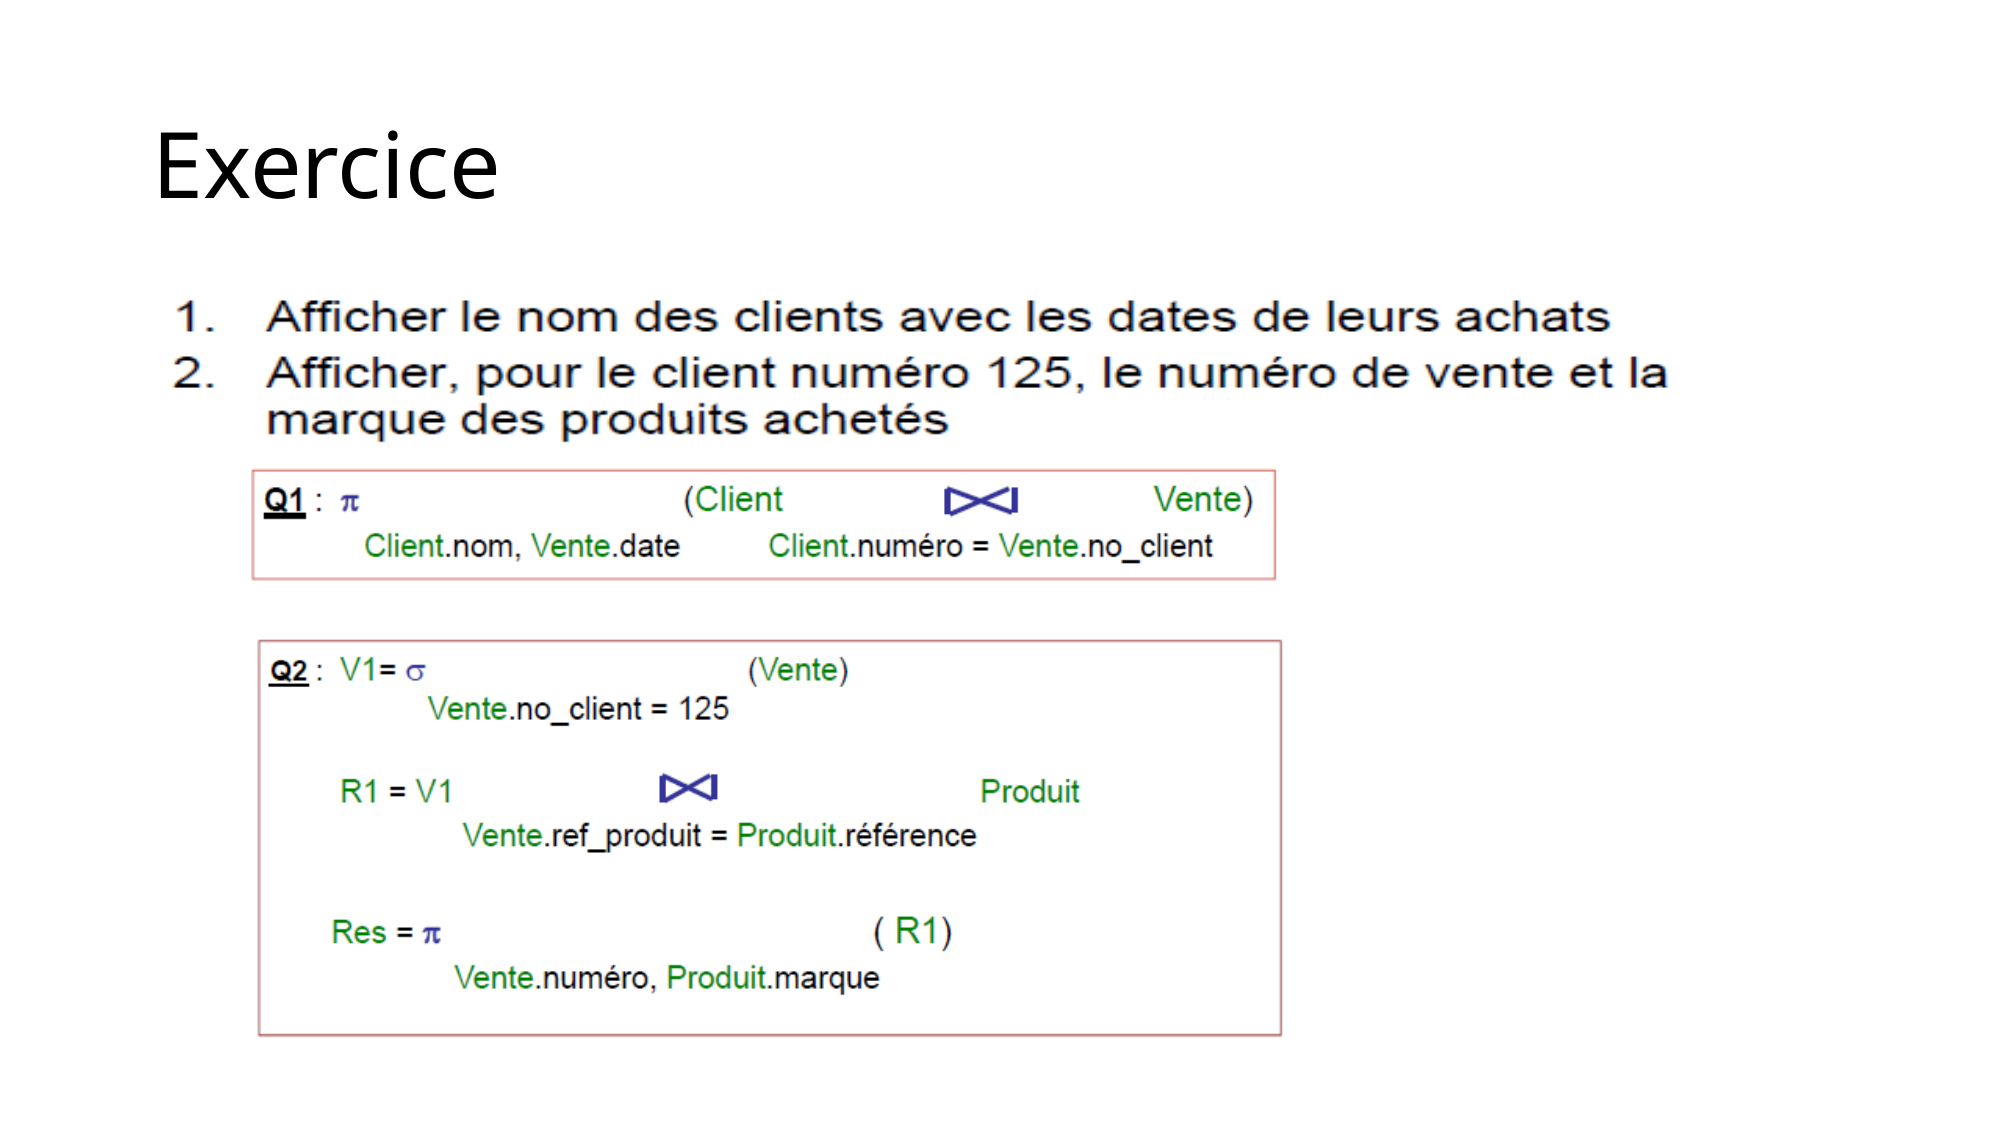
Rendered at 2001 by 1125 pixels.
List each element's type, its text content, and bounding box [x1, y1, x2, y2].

picture [250, 464, 1281, 584]
title Exercice [137, 59, 1863, 278]
picture [250, 637, 1287, 1042]
picture [137, 299, 1719, 450]
